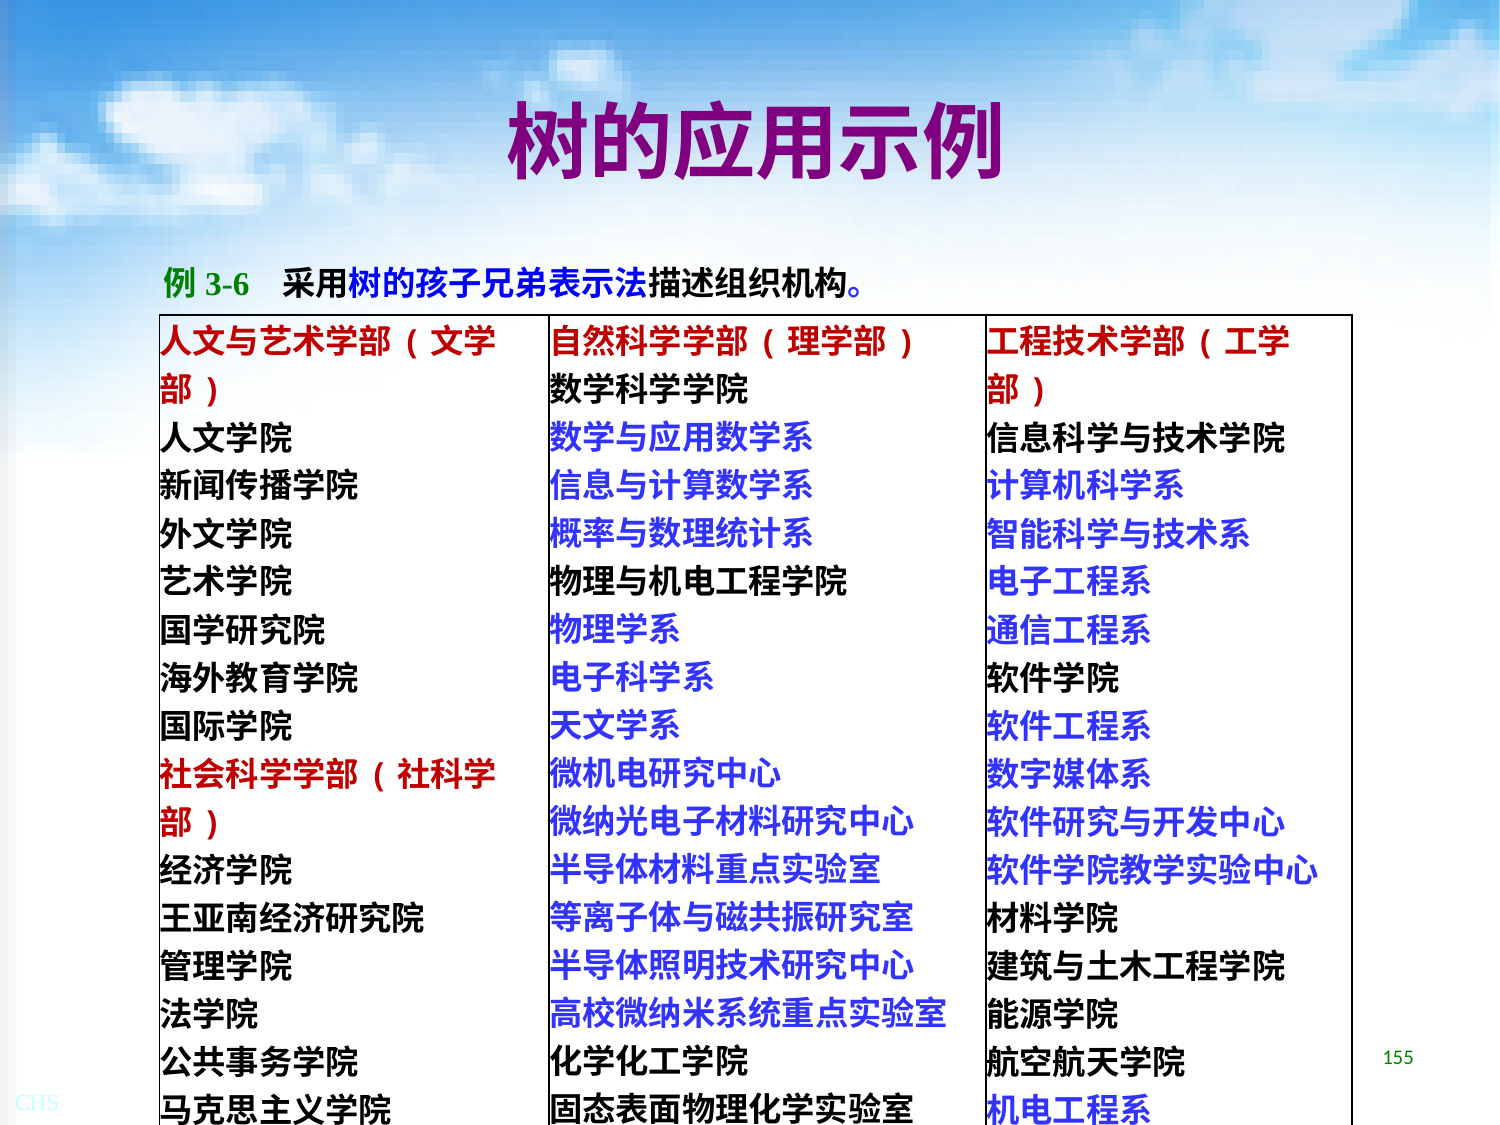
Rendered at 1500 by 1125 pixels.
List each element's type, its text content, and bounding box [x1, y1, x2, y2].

table_header 人文与艺术学部(文学部) 人文学院 新闻传播学院 外文学院 艺术学院 国学研究院 海外教育学院 国际学院 社会科学学部(社科学部) 经济学院 王亚南经济研究院 管理学院 法学院 公共事务学院 马克思主义学院 国际关系学院 体育教学部 继续教育学院 [160, 316, 548, 1125]
slide_number 155 [1366, 1041, 1430, 1071]
picture [0, 0, 1500, 1125]
title 树的应用示例 [163, 44, 1348, 233]
list 例3-6 采用树的孩子兄弟表示法描述组织机构。 [163, 262, 1348, 314]
table_header 自然科学学部(理学部) 数学科学学院 数学与应用数学系 信息与计算数学系 概率与数理统计系 物理与机电工程学院 物理学系 电子科学系 天文学系 微机电研究中心 微纳光电子材料研究中心 半导体材料重点实验室 等离子体与磁共振研究室 半导体照明技术研究中心 高校微纳米系统重点实验室 化学化工学院 固态表面物理化学实验室 能源材料化学创新中心 [550, 316, 985, 1125]
table_header 工程技术学部(工学部) 信息科学与技术学院 计算机科学系 智能科学与技术系 电子工程系 通信工程系 软件学院 软件工程系 数字媒体系 软件研究与开发中心 软件学院教学实验中心 材料学院 建筑与土木工程学院 能源学院 航空航天学院 机电工程系 航空系 自动化系 [987, 316, 1351, 1125]
